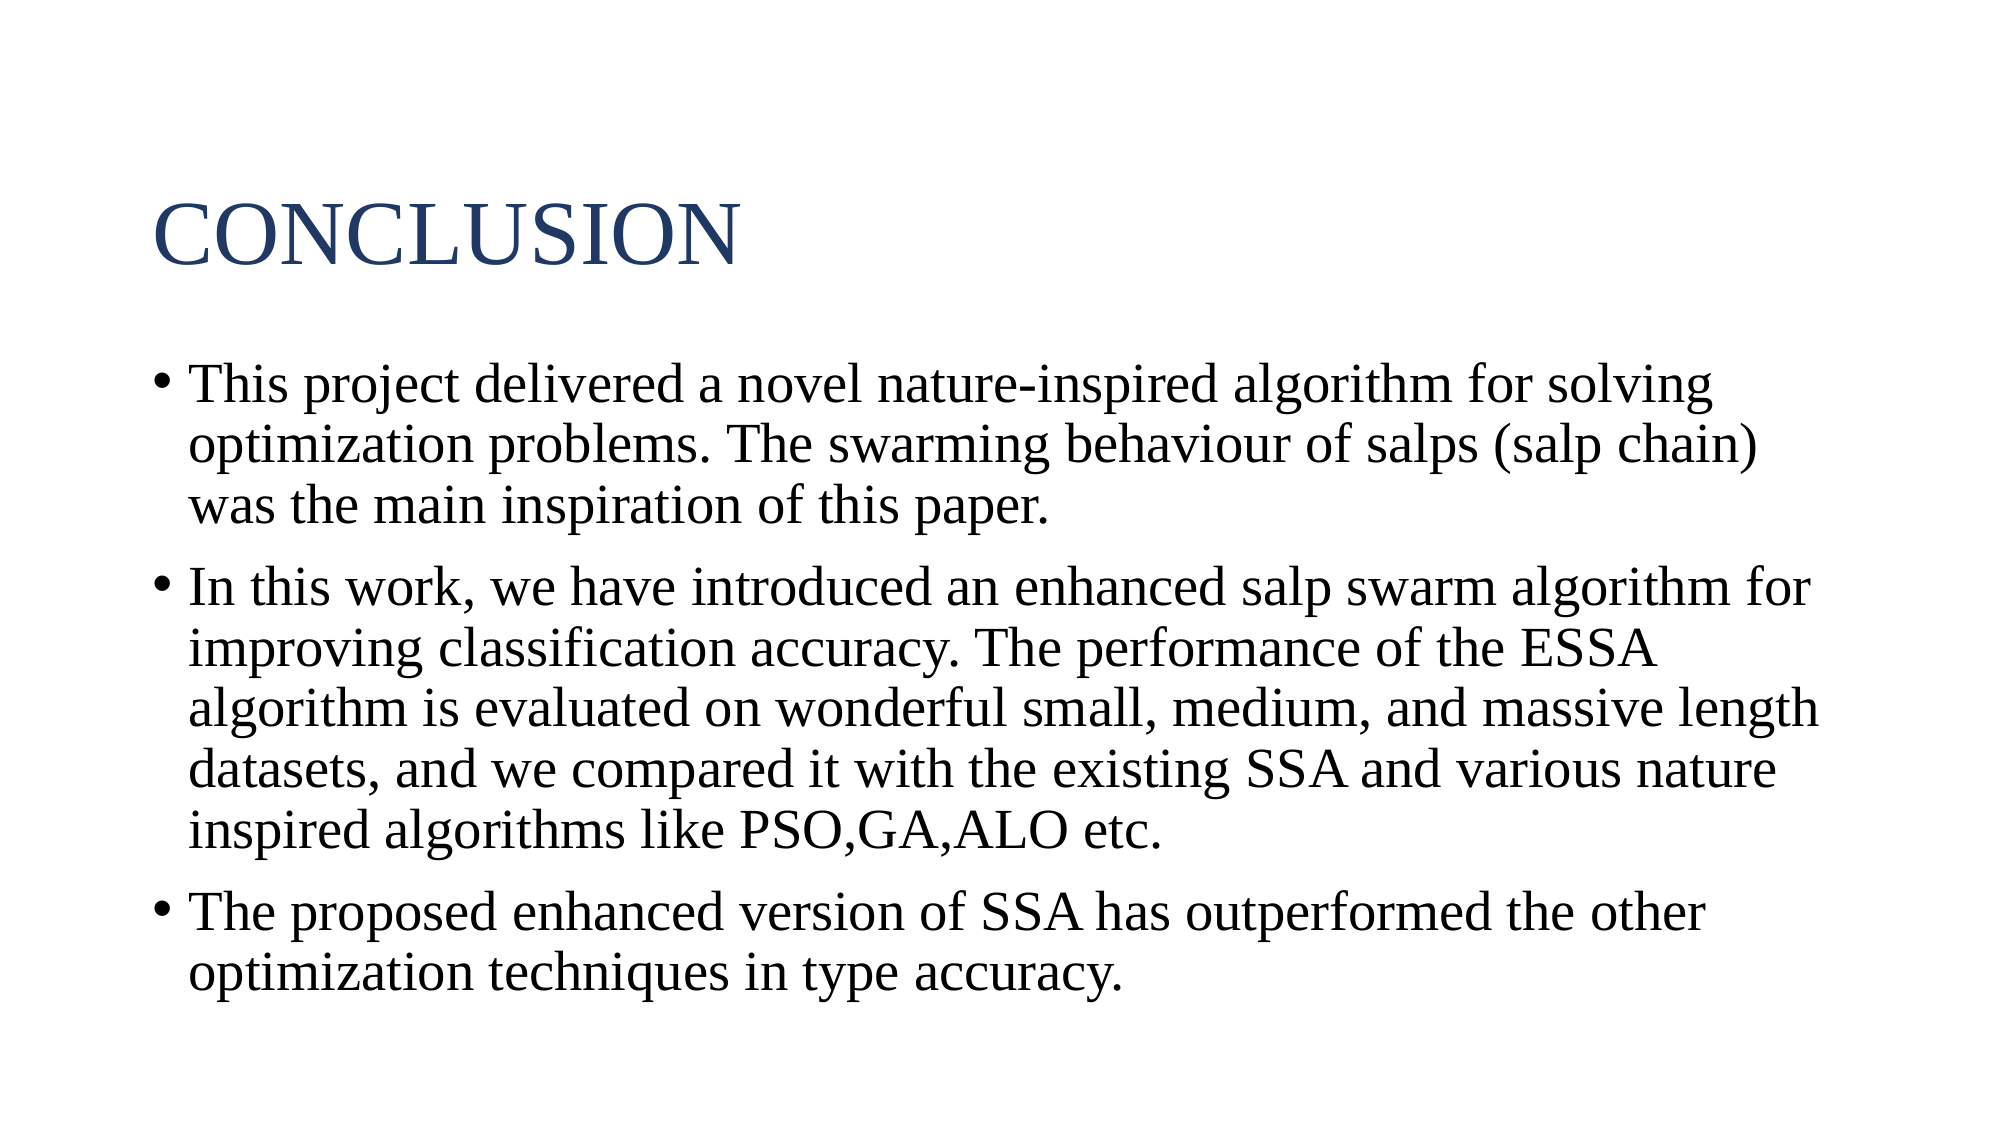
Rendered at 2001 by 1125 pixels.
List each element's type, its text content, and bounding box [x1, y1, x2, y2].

list This project delivered a novel nature-inspired algorithm for solving optimization problems. The swarming behaviour of salps (salp chain) was the main inspiration of this paper. In this work, we have introduced an enhanced salp swarm algorithm for improving classification accuracy. The performance of the ESSA algorithm is evaluated on wonderful small, medium, and massive length datasets, and we compared it with the existing SSA and various nature inspired algorithms like PSO,GA,ALO etc. The proposed enhanced version of SSA has outperformed the other optimization techniques in type accuracy. [137, 345, 1863, 1014]
title CONCLUSION [137, 157, 1863, 313]
